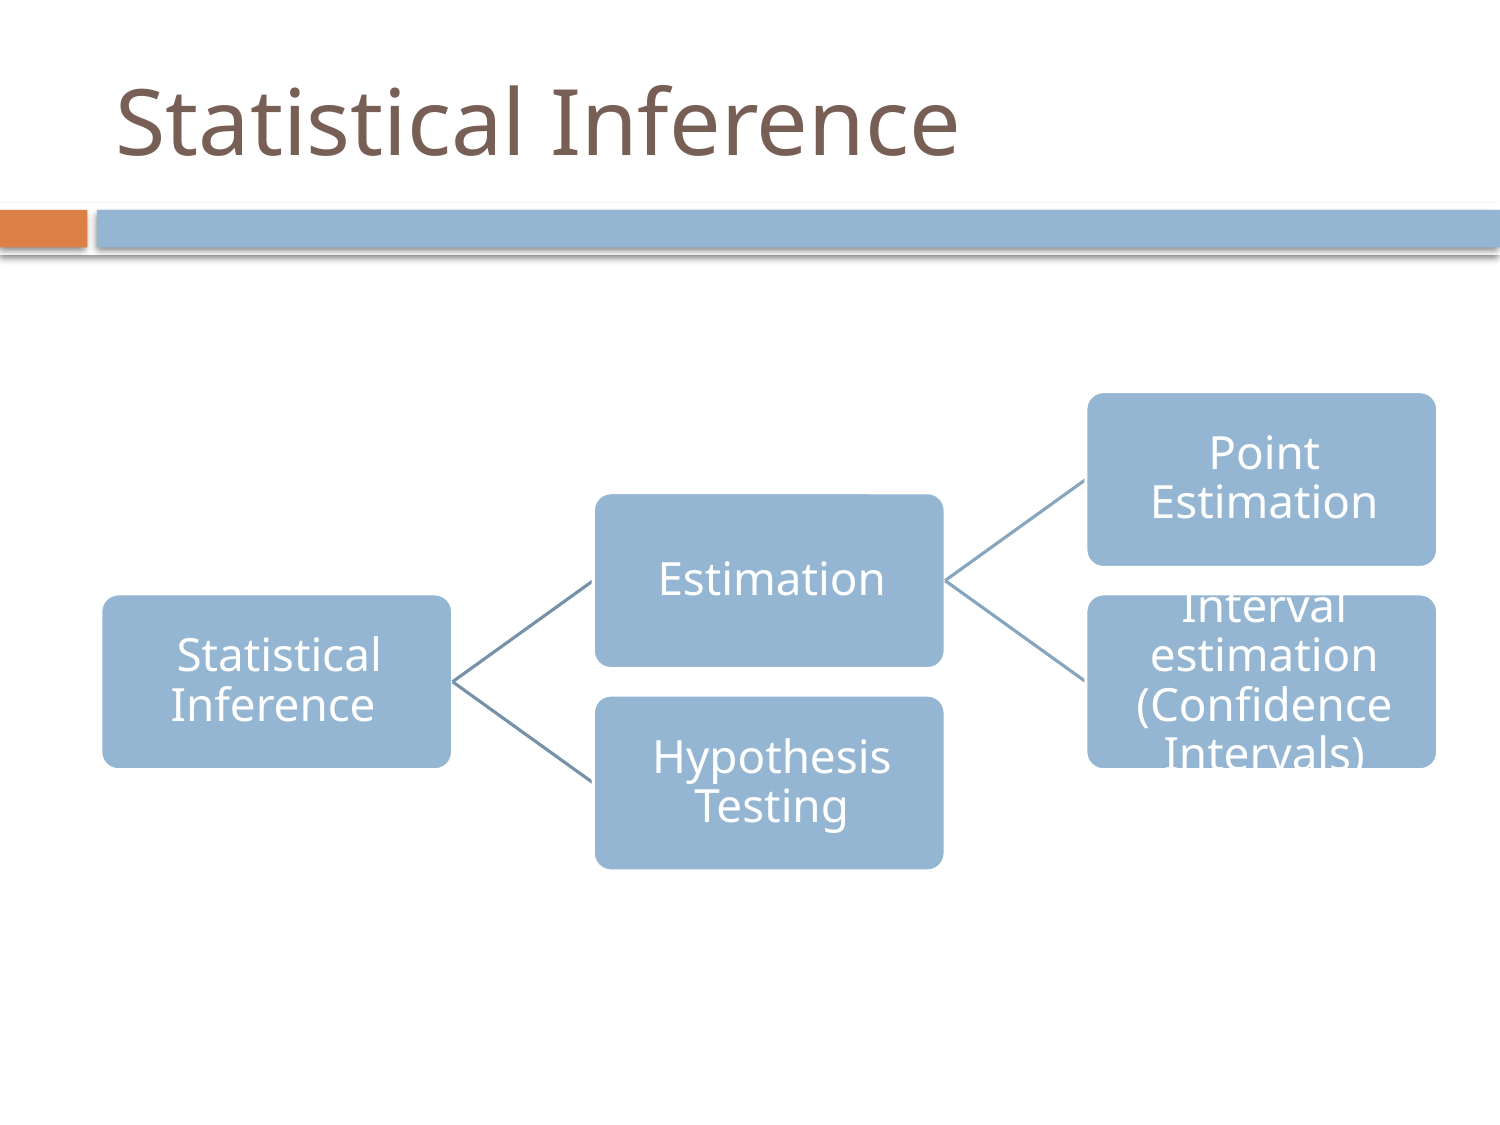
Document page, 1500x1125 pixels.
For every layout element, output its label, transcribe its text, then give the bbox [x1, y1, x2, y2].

title Statistical Inference [100, 37, 1438, 200]
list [100, 262, 1439, 1001]
